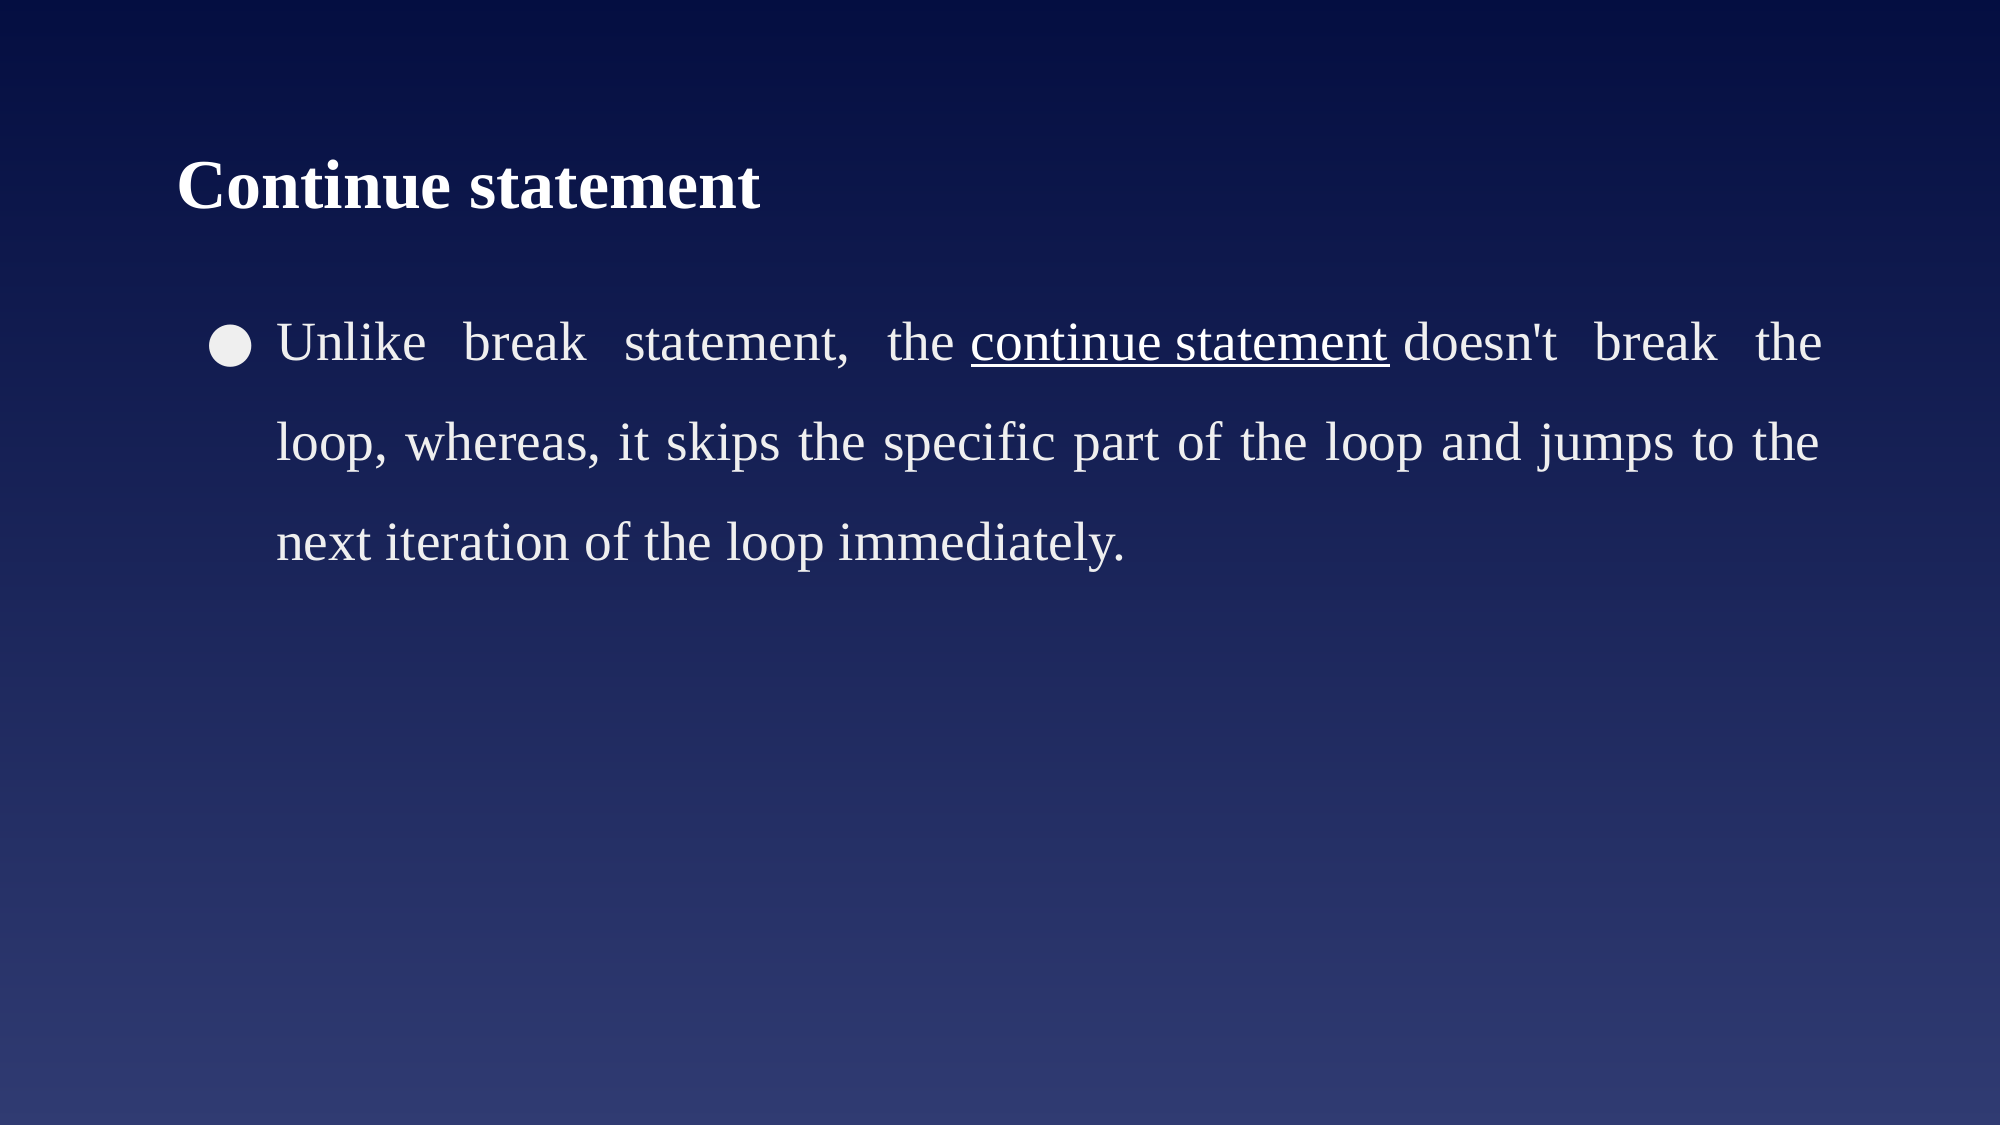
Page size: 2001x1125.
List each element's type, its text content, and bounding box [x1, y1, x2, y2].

title Continue statement [156, 118, 1844, 244]
list Unlike break statement, the continue statement doesn't break the loop, whereas, it skips the specific part of the loop and jumps to the next iteration of the loop immediately. [156, 252, 1844, 1007]
